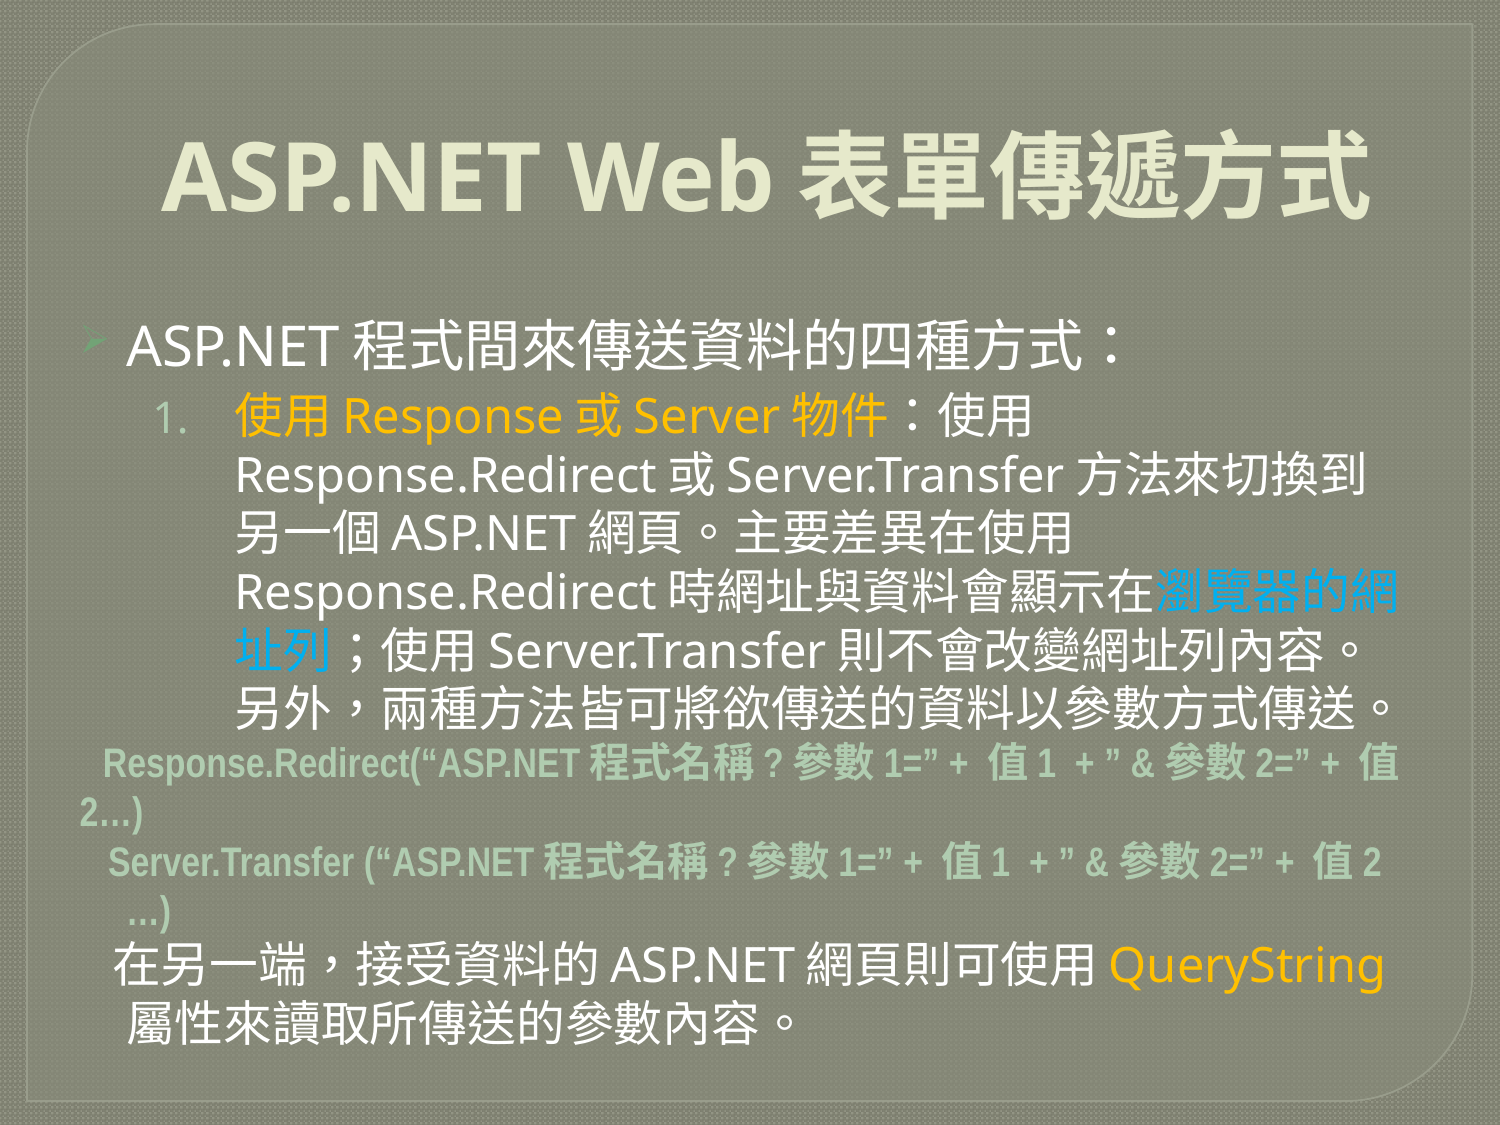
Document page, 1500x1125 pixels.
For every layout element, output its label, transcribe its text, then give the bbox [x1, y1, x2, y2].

title ASP.NET Web表單傳遞方式 [112, 50, 1388, 238]
list ASP.NET程式間來傳送資料的四種方式： 使用Response或Server物件：使用Response.Redirect或Server.Transfer方法來切換到另一個ASP.NET網頁。主要差異在使用 Response.Redirect時網址與資料會顯示在瀏覽器的網址列；使用Server.Transfer則不會改變網址列內容。另外，兩種方法皆可將欲傳送的資料以參數方式傳送。 Response.Redirect(“ASP.NET程式名稱?參數1=” + 值1 + ” &參數2=” + 值2…) Server.Transfer (“ASP.NET程式名稱?參數1=” + 值1 + ” &參數2=” + 值2 …) 在另一端，接受資料的ASP.NET網頁則可使用QueryString屬性來讀取所傳送的參數內容。 [64, 302, 1424, 1059]
